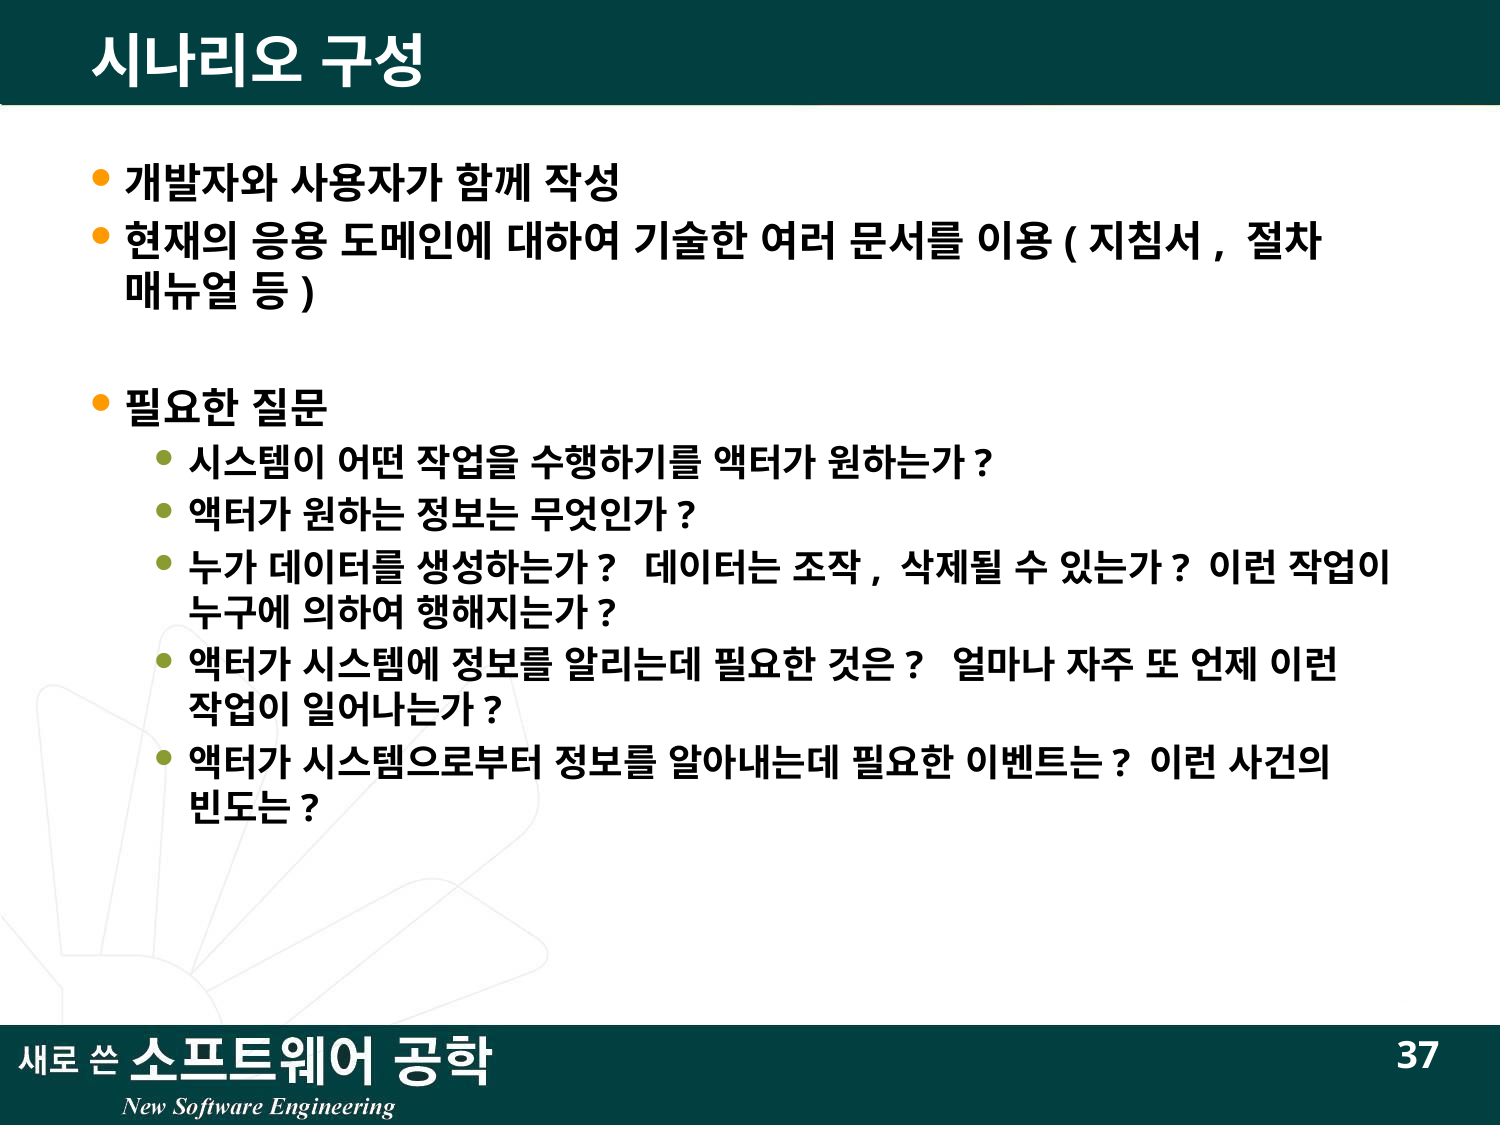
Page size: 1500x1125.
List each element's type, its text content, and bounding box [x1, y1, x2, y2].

list 개발자와 사용자가 함께 작성 현재의 응용 도메인에 대하여 기술한 여러 문서를 이용(지침서, 절차 매뉴얼 등) 필요한 질문 시스템이 어떤 작업을 수행하기를 액터가 원하는가? 액터가 원하는 정보는 무엇인가? 누가 데이터를 생성하는가? 데이터는 조작, 삭제될 수 있는가? 이런 작업이 누구에 의하여 행해지는가? 액터가 시스템에 정보를 알리는데 필요한 것은? 얼마나 자주 또 언제 이런 작업이 일어나는가? 액터가 시스템으로부터 정보를 알아내는데 필요한 이벤트는? 이런 사건의 빈도는? [74, 148, 1426, 1006]
slide_number 37 [1104, 1023, 1455, 1102]
title 시나리오 구성 [74, 13, 1426, 106]
picture [0, 0, 1500, 1125]
